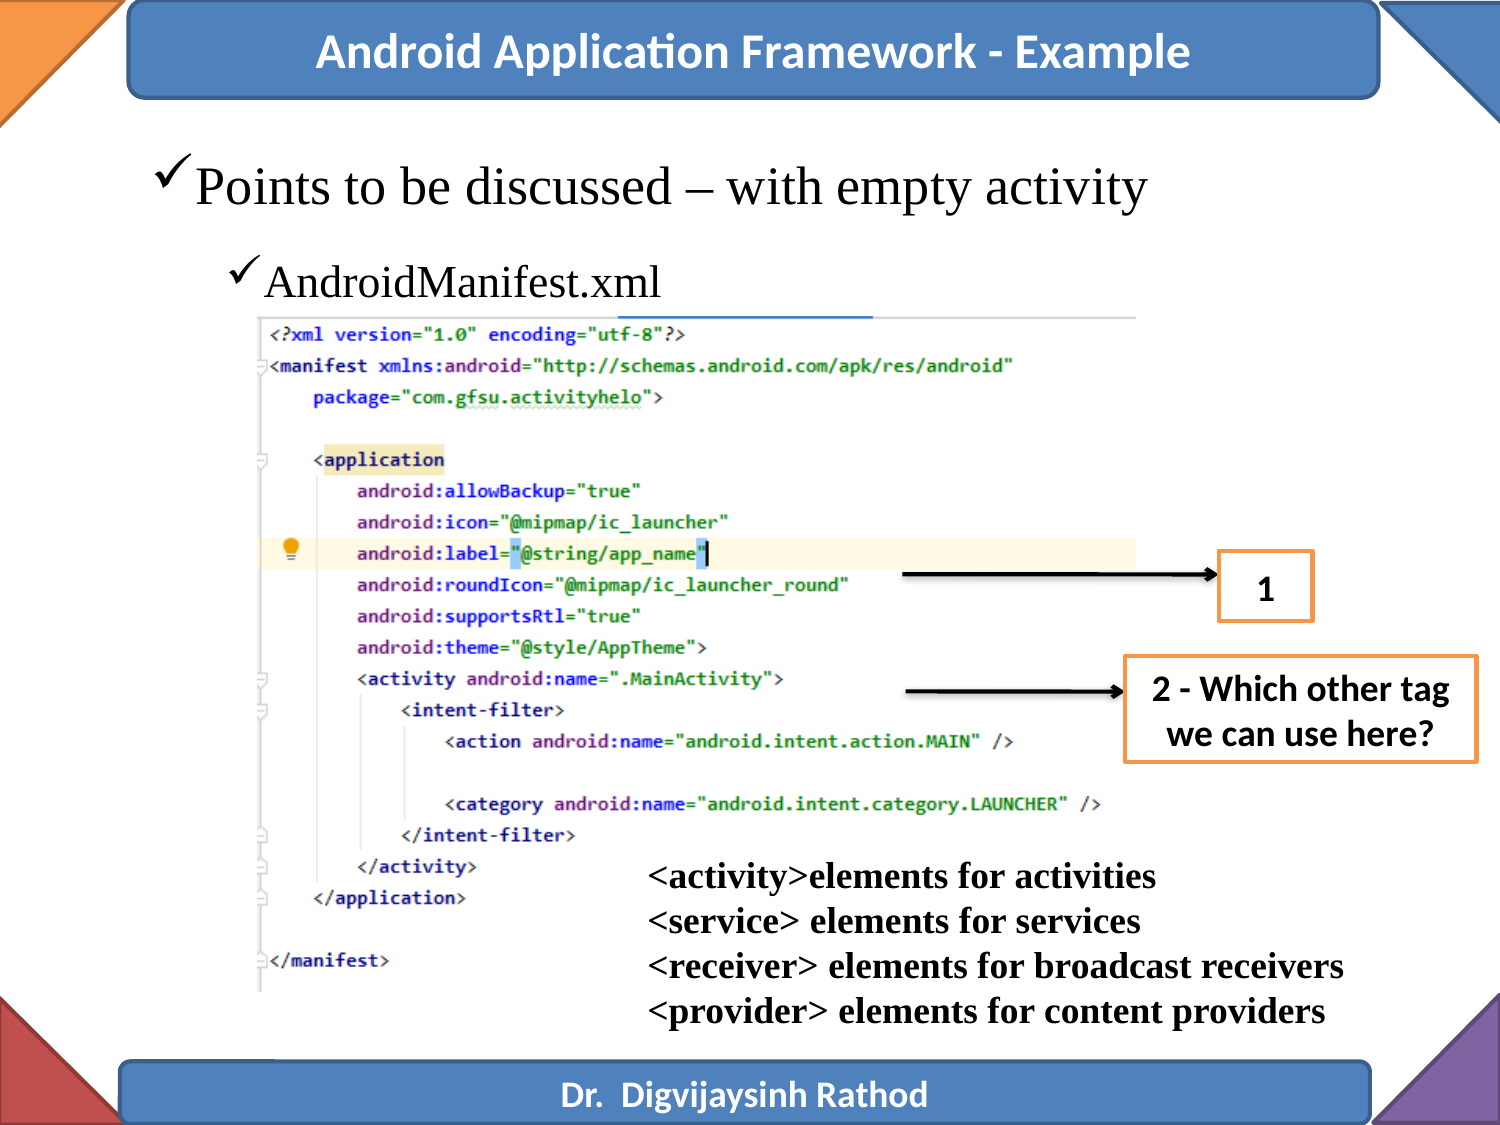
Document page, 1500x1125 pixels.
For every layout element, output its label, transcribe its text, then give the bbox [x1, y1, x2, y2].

text_box Dr. Digvijaysinh Rathod [117, 1059, 1372, 1125]
subtitle Points to be discussed – with empty activity AndroidManifest.xml [60, 110, 1442, 1045]
text_box Android Application Framework - Example [126, 0, 1381, 100]
text_box 2 - Which other tag we can use here? [1140, 654, 1479, 764]
text_box [1378, 0, 1500, 124]
text_box [0, 0, 126, 129]
text_box <activity>elements for activities <service> elements for services <receiver> elements for broadcast receivers <provider> elements for content providers [632, 843, 1383, 1039]
text_box [0, 996, 123, 1125]
text_box 1 [1217, 549, 1315, 623]
text_box [1371, 992, 1500, 1125]
picture [257, 316, 1137, 992]
